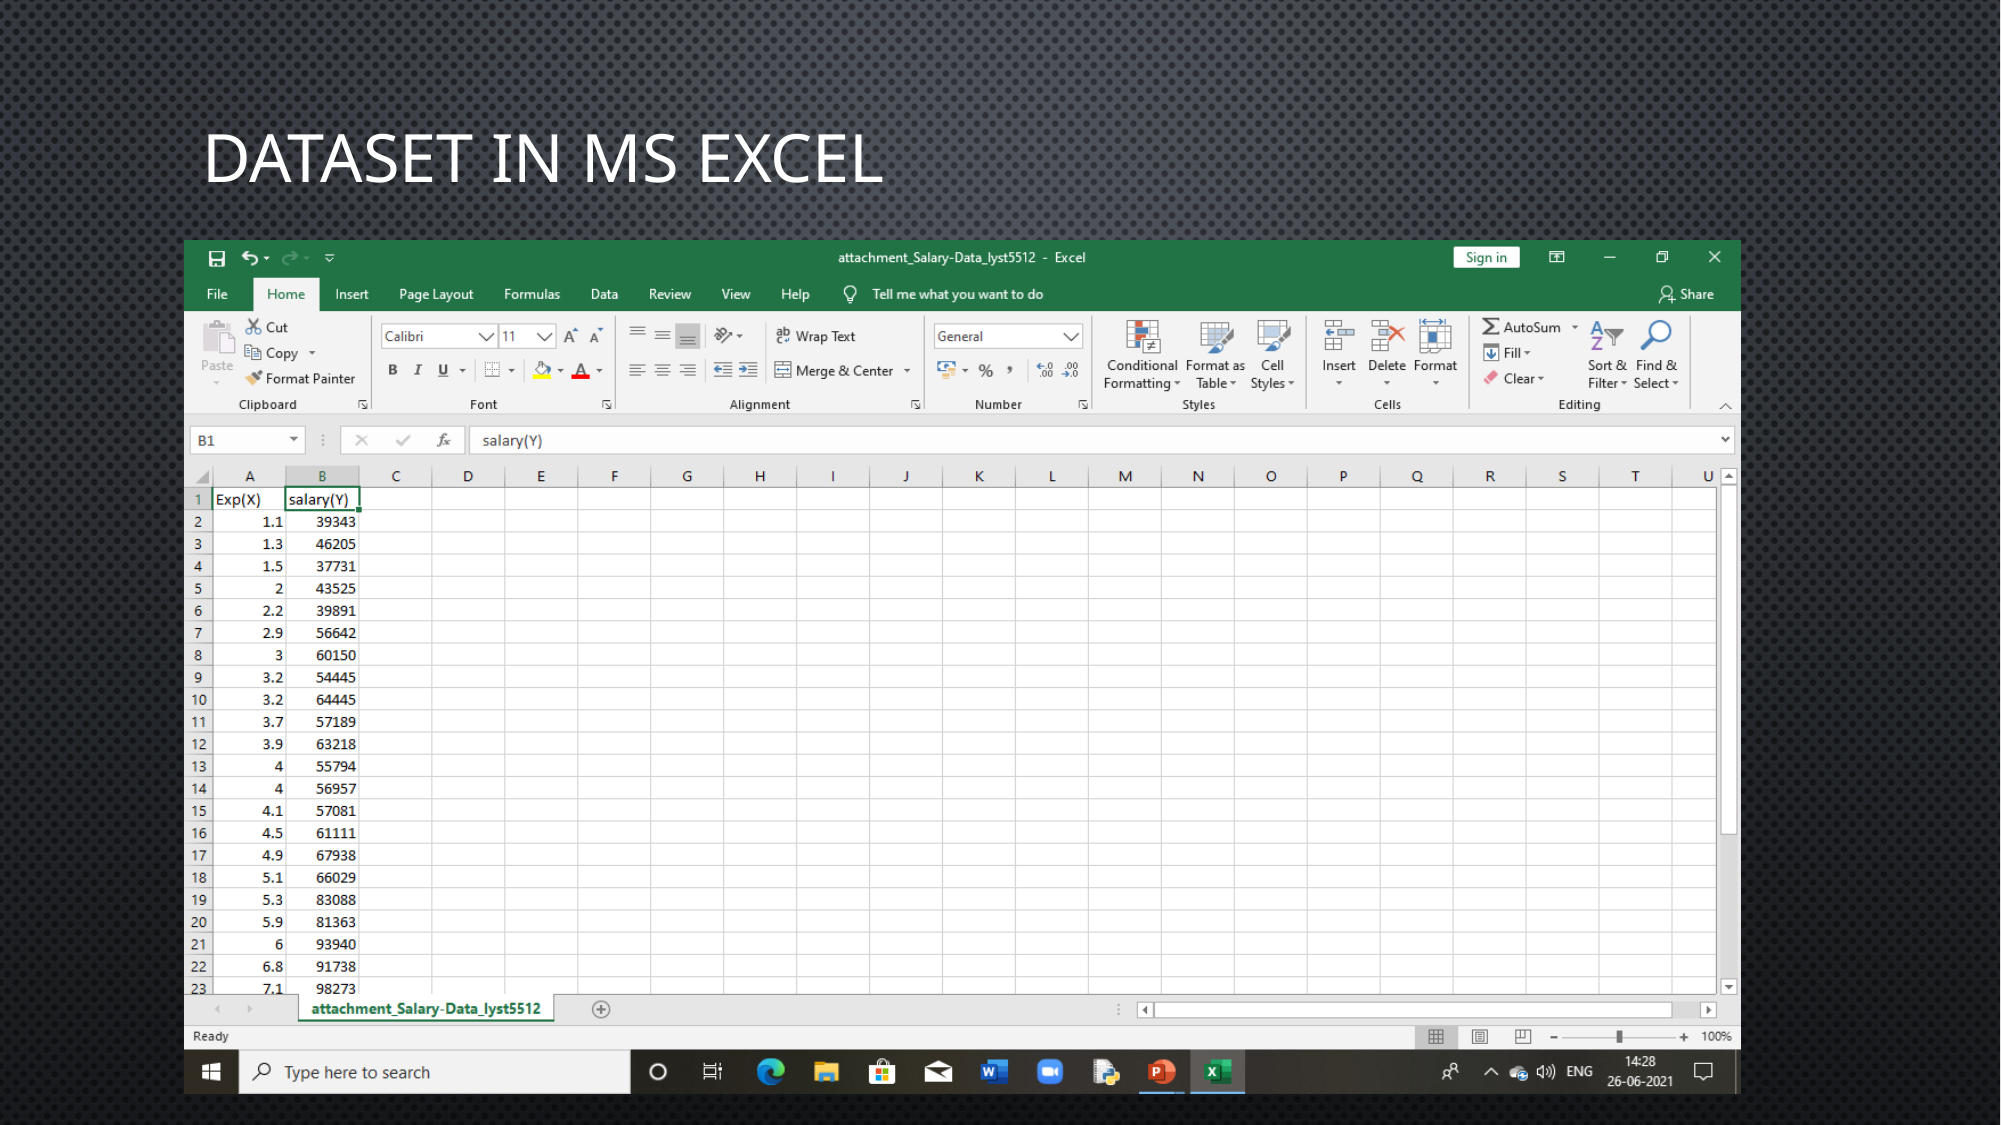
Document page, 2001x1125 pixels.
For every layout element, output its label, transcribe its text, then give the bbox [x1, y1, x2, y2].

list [183, 240, 1741, 1094]
title Dataset in ms excel [187, 0, 1813, 313]
